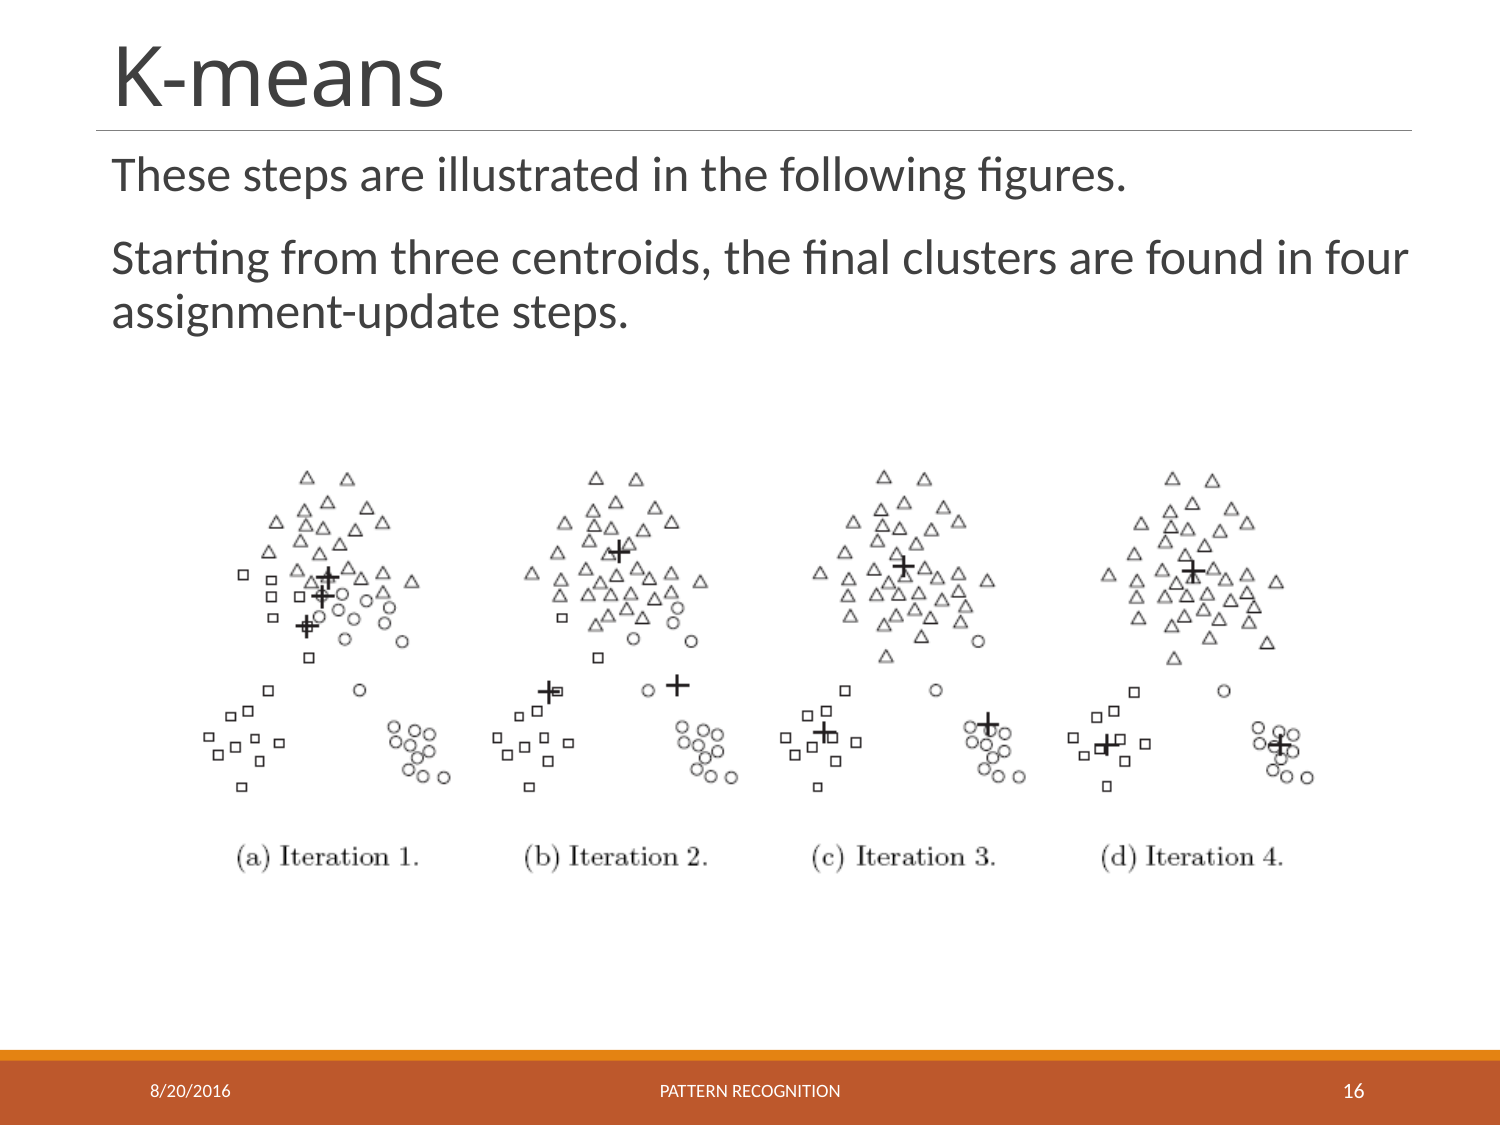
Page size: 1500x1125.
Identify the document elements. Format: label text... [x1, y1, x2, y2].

picture [148, 424, 1352, 906]
footer Pattern recognition [453, 1059, 1047, 1120]
list These steps are illustrated in the following figures. Starting from three centroids, the final clusters are found in four assignment-update steps. [96, 140, 1413, 1034]
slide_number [135, 1059, 440, 1120]
title K-means [96, 19, 1413, 131]
slide_number 16 [1218, 1059, 1380, 1120]
